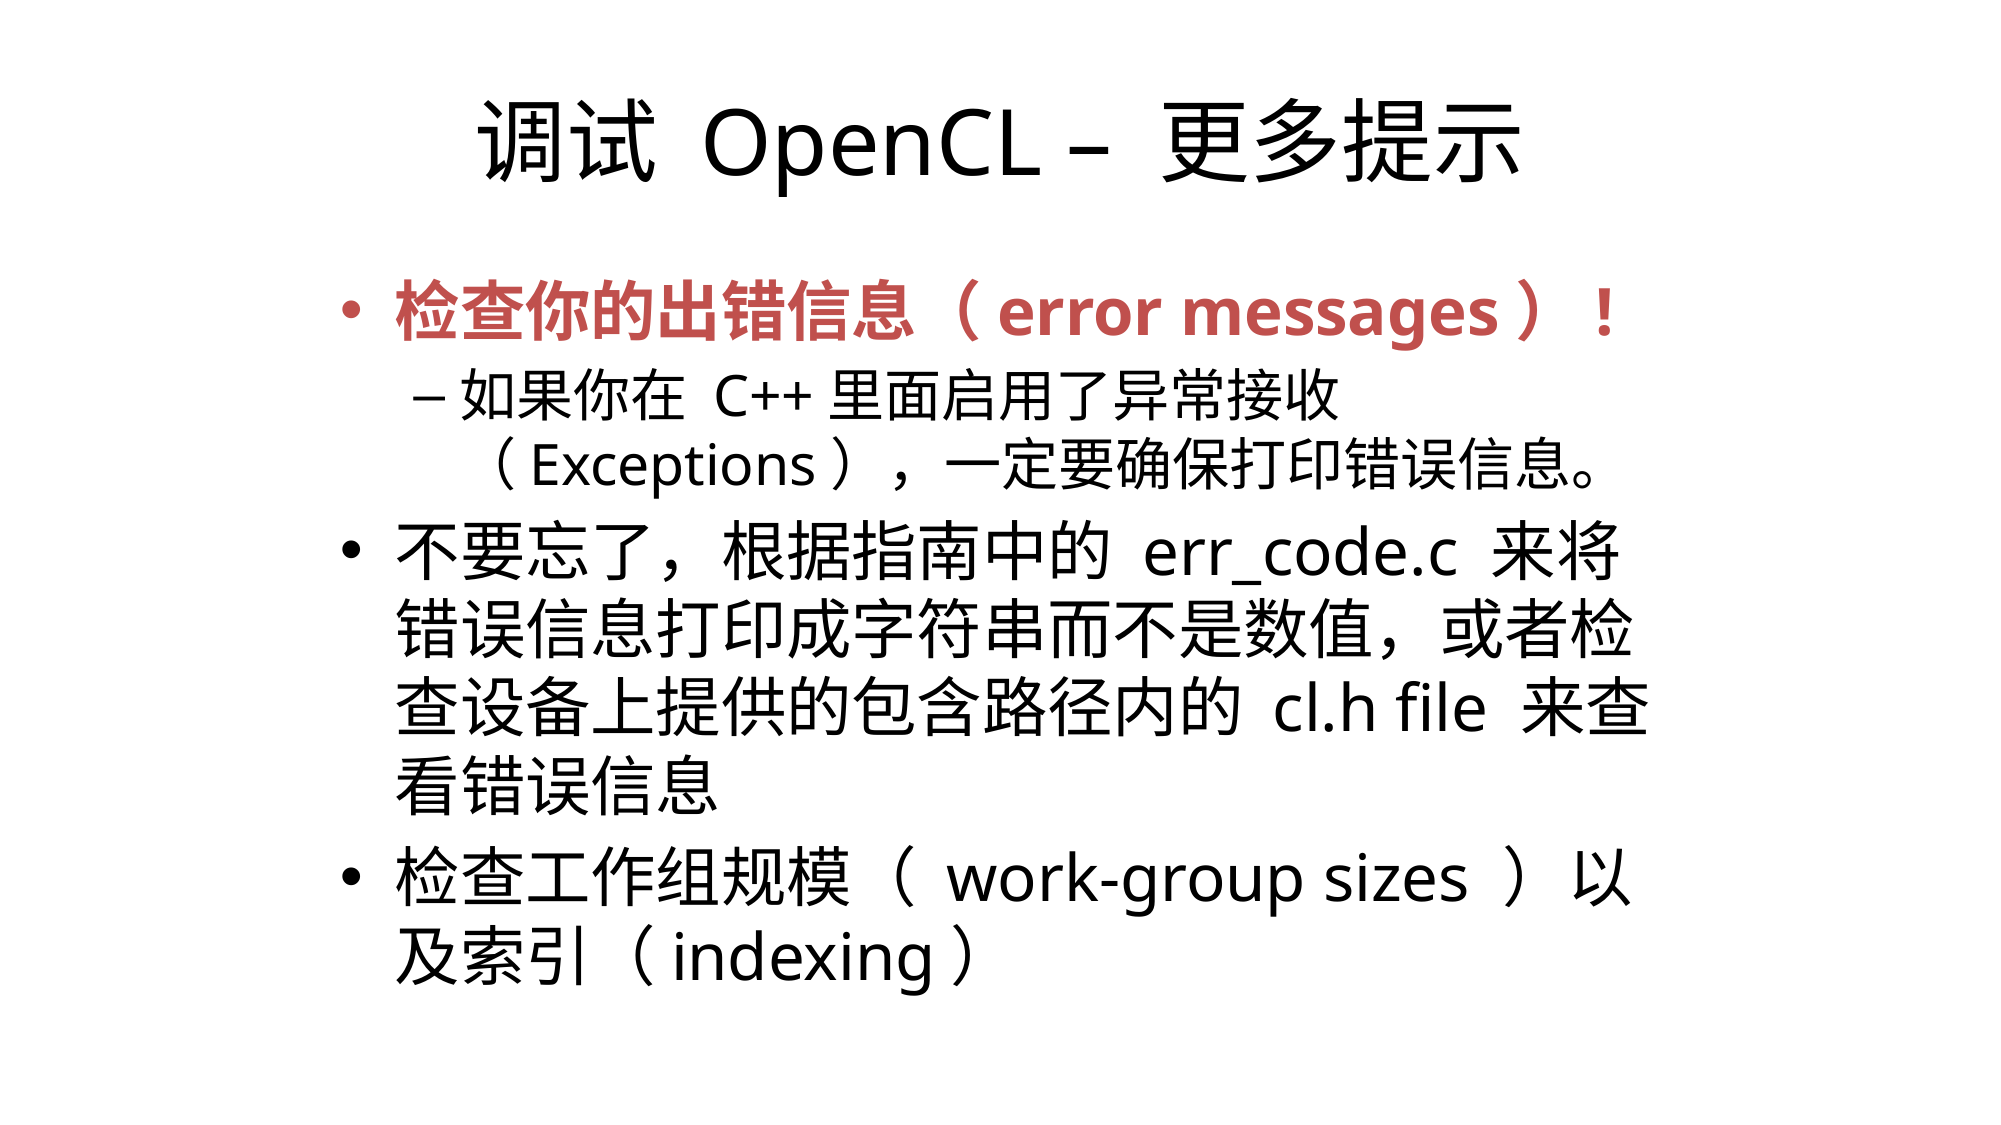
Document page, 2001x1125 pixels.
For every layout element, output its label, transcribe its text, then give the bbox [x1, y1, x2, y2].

text_box 检查你的出错信息（error messages）! 如果你在 C++里面启用了异常接收（Exceptions），一定要确保打印错误信息。 不要忘了，根据指南中的 err_code.c 来将错误信息打印成字符串而不是数值，或者检查设备上提供的包含路径内的 cl.h file 来查看错误信息 检查工作组规模（ work-group sizes ）以及索引（indexing） [324, 262, 1675, 1005]
text_box 调试 OpenCL – 更多提示 [324, 45, 1675, 233]
